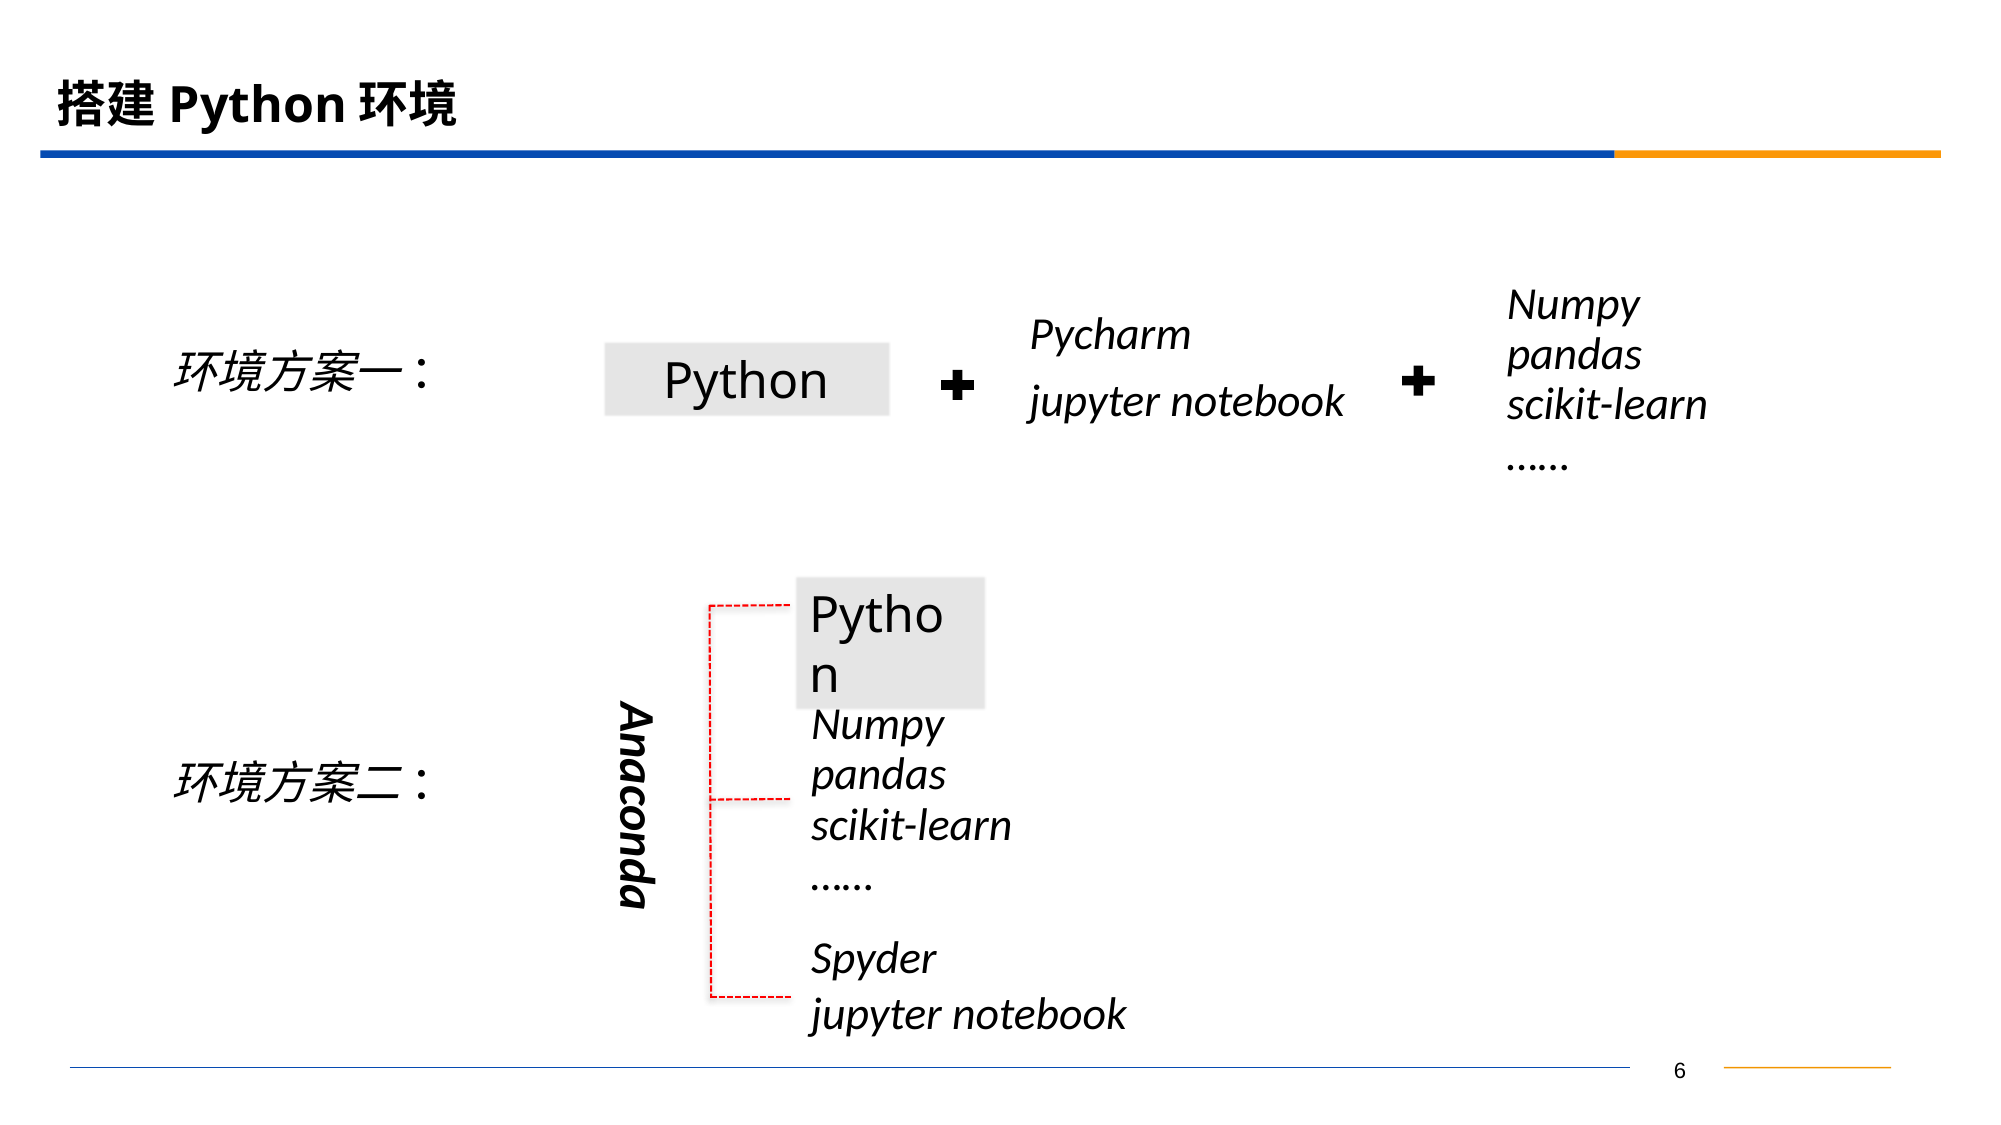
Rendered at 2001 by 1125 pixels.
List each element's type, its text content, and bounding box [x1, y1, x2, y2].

title 搭建Python环境 [41, 58, 1842, 146]
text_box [586, 575, 1196, 1042]
text_box 环境方案一 ： [156, 335, 497, 406]
text_box 环境方案二 ： [156, 745, 497, 816]
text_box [602, 289, 1735, 505]
